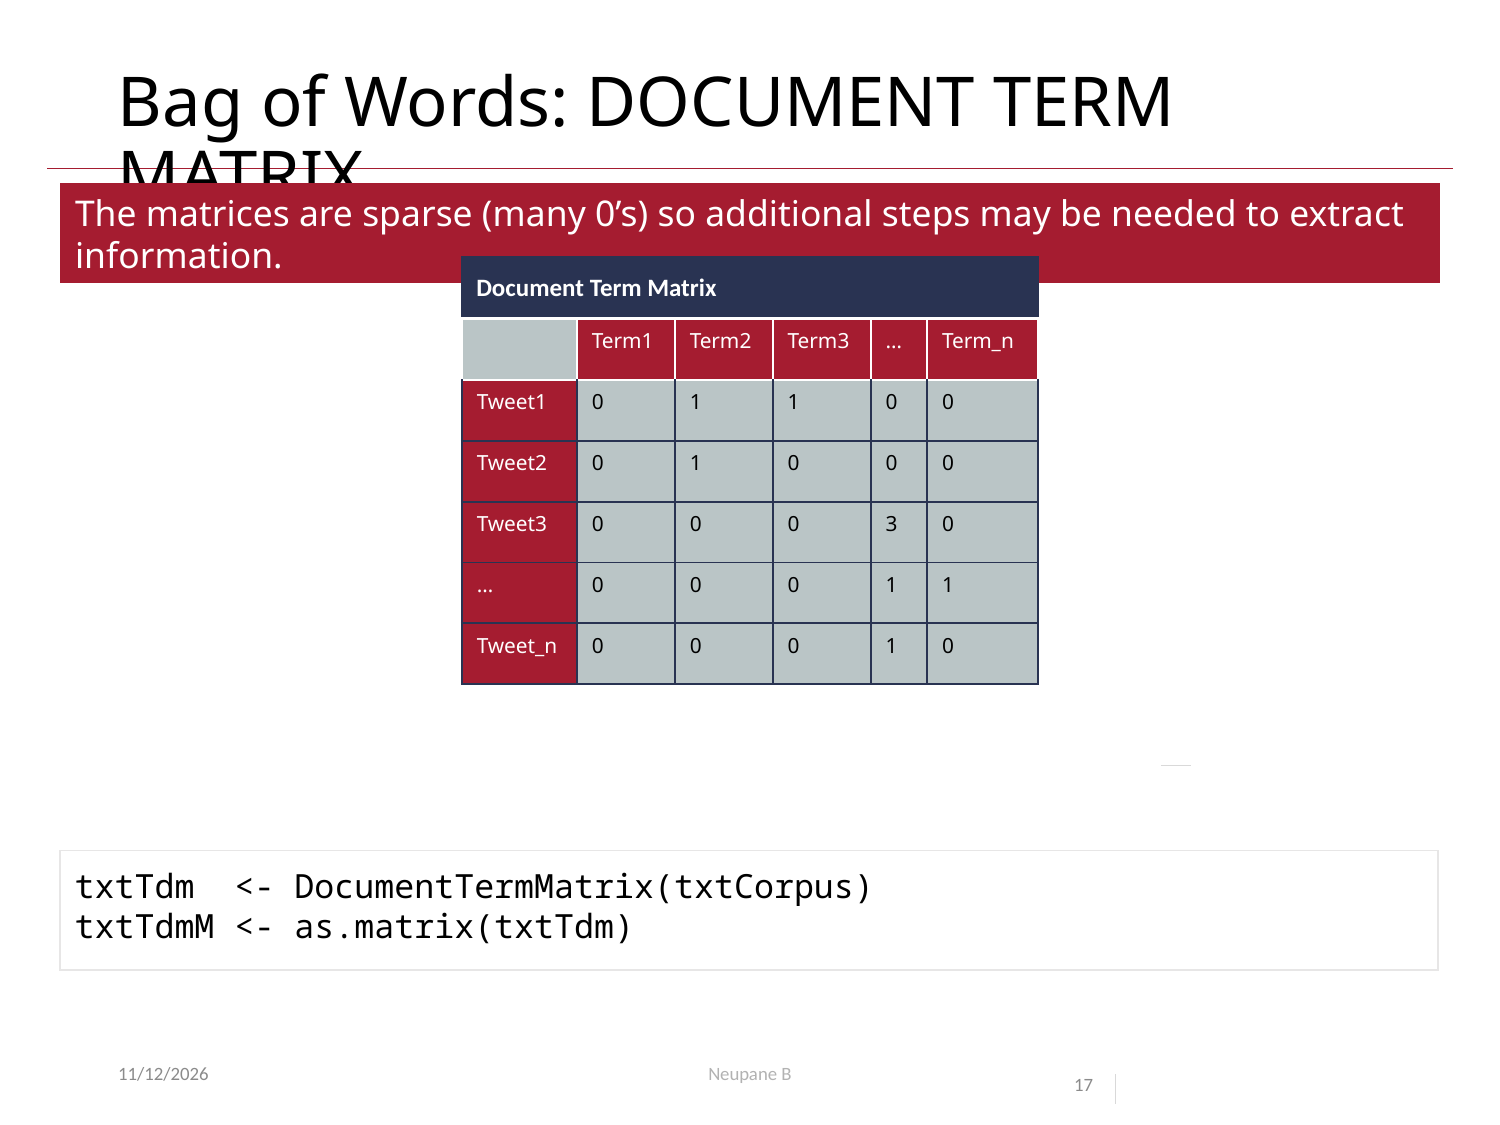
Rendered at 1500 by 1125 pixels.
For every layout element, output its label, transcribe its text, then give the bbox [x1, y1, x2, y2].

table_header Term1 [578, 320, 674, 379]
table_cell 0 [676, 563, 772, 622]
table_cell 0 [578, 381, 674, 440]
table_cell 0 [928, 624, 1037, 683]
table_cell 1 [676, 442, 772, 501]
table_cell Tweet_n [463, 624, 576, 683]
table_cell … [463, 563, 576, 622]
table_cell 0 [928, 442, 1037, 501]
table_cell 0 [872, 442, 926, 501]
slide_number 17 [1059, 1042, 1200, 1103]
text_box Document Term Matrix [461, 256, 1039, 318]
table_header Term2 [676, 320, 772, 379]
table_cell 0 [774, 503, 870, 562]
title Bag of Words: DOCUMENT TERM MATRIX [103, 59, 1397, 157]
footer Neupane B [496, 1042, 1004, 1103]
table_cell 1 [872, 563, 926, 622]
table_cell 0 [872, 381, 926, 440]
table_cell 0 [928, 503, 1037, 562]
table_cell 0 [774, 442, 870, 501]
table_cell 0 [928, 381, 1037, 440]
table_cell Tweet1 [463, 381, 576, 440]
table_cell 1 [774, 381, 870, 440]
table_header … [872, 320, 926, 379]
table_cell 0 [578, 563, 674, 622]
table_cell 0 [676, 624, 772, 683]
table_cell 0 [578, 624, 674, 683]
text_box txtTdm <- DocumentTermMatrix(txtCorpus) txtTdmM <- as.matrix(txtTdm) [59, 850, 1439, 971]
table_cell 0 [774, 563, 870, 622]
table_cell 1 [676, 381, 772, 440]
table_cell 0 [578, 442, 674, 501]
table_cell 1 [872, 624, 926, 683]
table_cell 0 [578, 503, 674, 562]
table_cell 0 [774, 624, 870, 683]
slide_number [103, 1042, 441, 1103]
table_header Term_n [928, 320, 1037, 379]
table_cell Tweet3 [463, 503, 576, 562]
text_box The matrices are sparse (many 0’s) so additional steps may be needed to extract information. [60, 183, 1440, 283]
table_cell Tweet2 [463, 442, 576, 501]
table_cell 3 [872, 503, 926, 562]
table_cell 1 [928, 563, 1037, 622]
table_header Term3 [774, 320, 870, 379]
table_header [463, 320, 576, 379]
table_cell 0 [676, 503, 772, 562]
